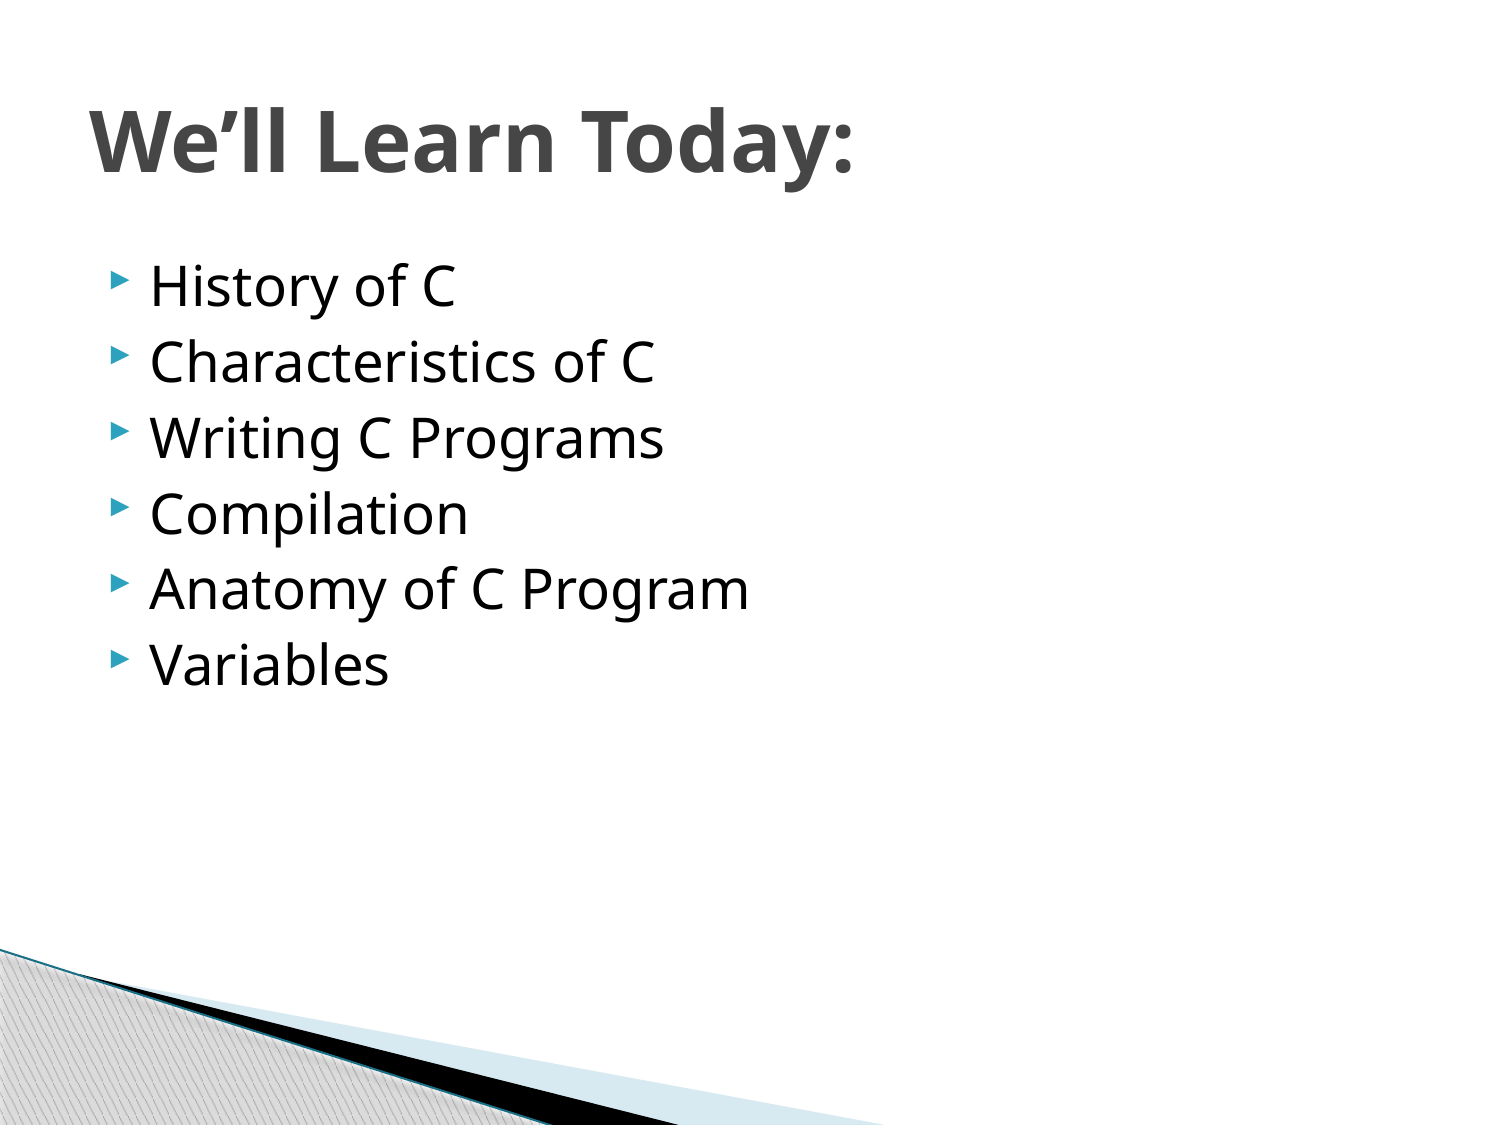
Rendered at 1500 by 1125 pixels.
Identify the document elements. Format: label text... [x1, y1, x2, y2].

title We’ll Learn Today: [75, 45, 1425, 233]
list History of C Characteristics of C Writing C Programs Compilation Anatomy of C Program Variables [75, 243, 1425, 986]
